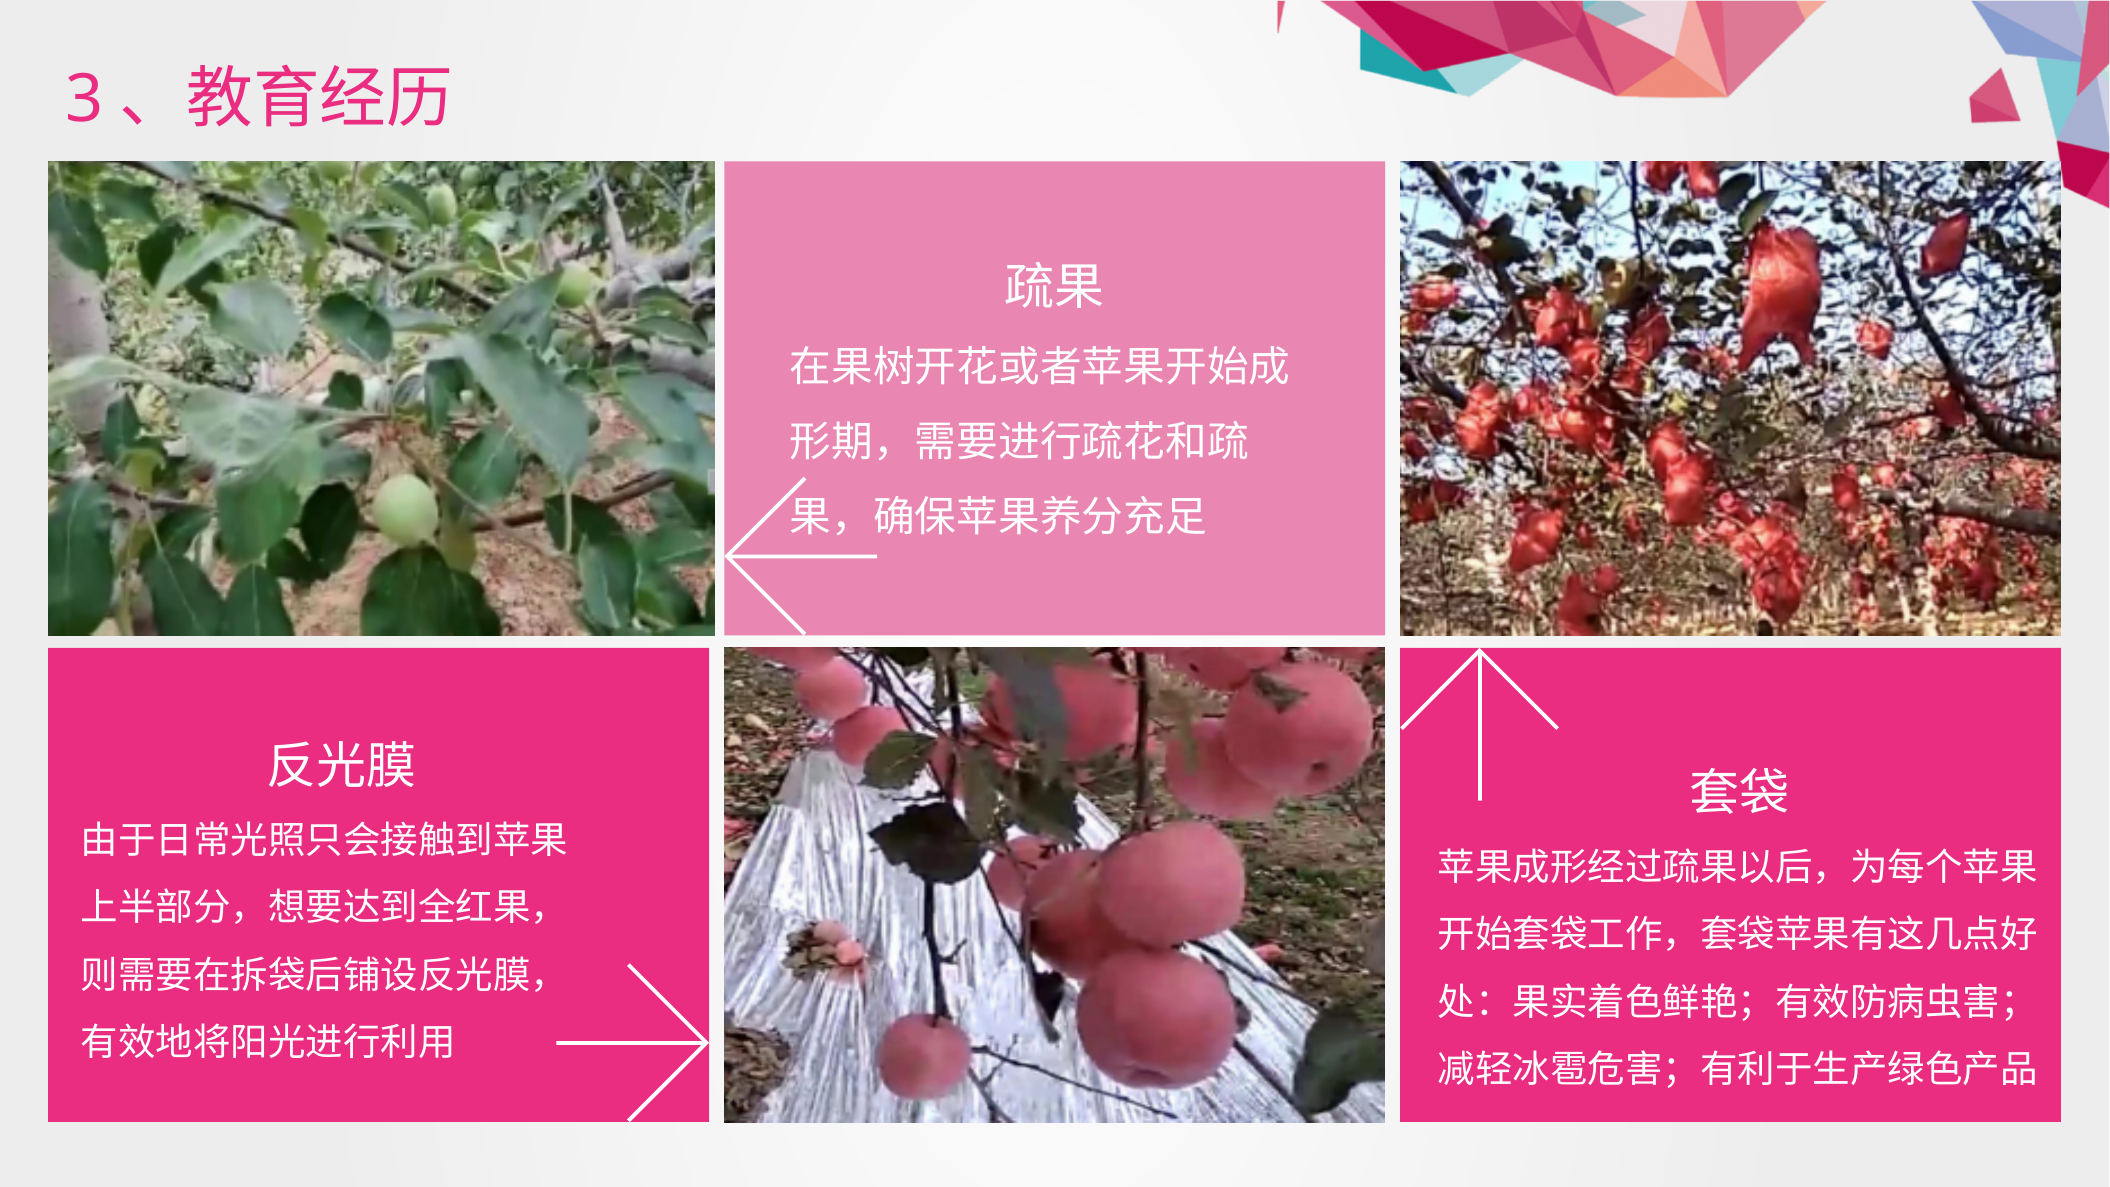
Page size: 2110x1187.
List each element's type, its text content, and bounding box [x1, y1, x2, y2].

text_box [555, 961, 711, 1124]
text_box [1399, 647, 2062, 1123]
text_box [47, 647, 710, 1123]
text_box 疏果 在果树开花或者苹果开始成形期，需要进行疏花和疏果，确保苹果养分充足 [781, 215, 1328, 578]
text_box [722, 475, 879, 638]
text_box 3、教育经历 [50, 7, 583, 142]
text_box 反光膜 由于日常光照只会接触到苹果上半部分，想要达到全红果，则需要在拆袋后铺设反光膜，有效地将阳光进行利用 [72, 694, 612, 1072]
text_box [1398, 646, 1561, 802]
text_box 套袋 苹果成形经过疏果以后，为每个苹果开始套袋工作，套袋苹果有这几点好处：果实着色鲜艳；有效防病虫害；减轻冰雹危害；有利于生产绿色产品 [1429, 722, 2050, 1099]
text_box [723, 160, 1386, 636]
picture [0, 0, 2110, 1187]
